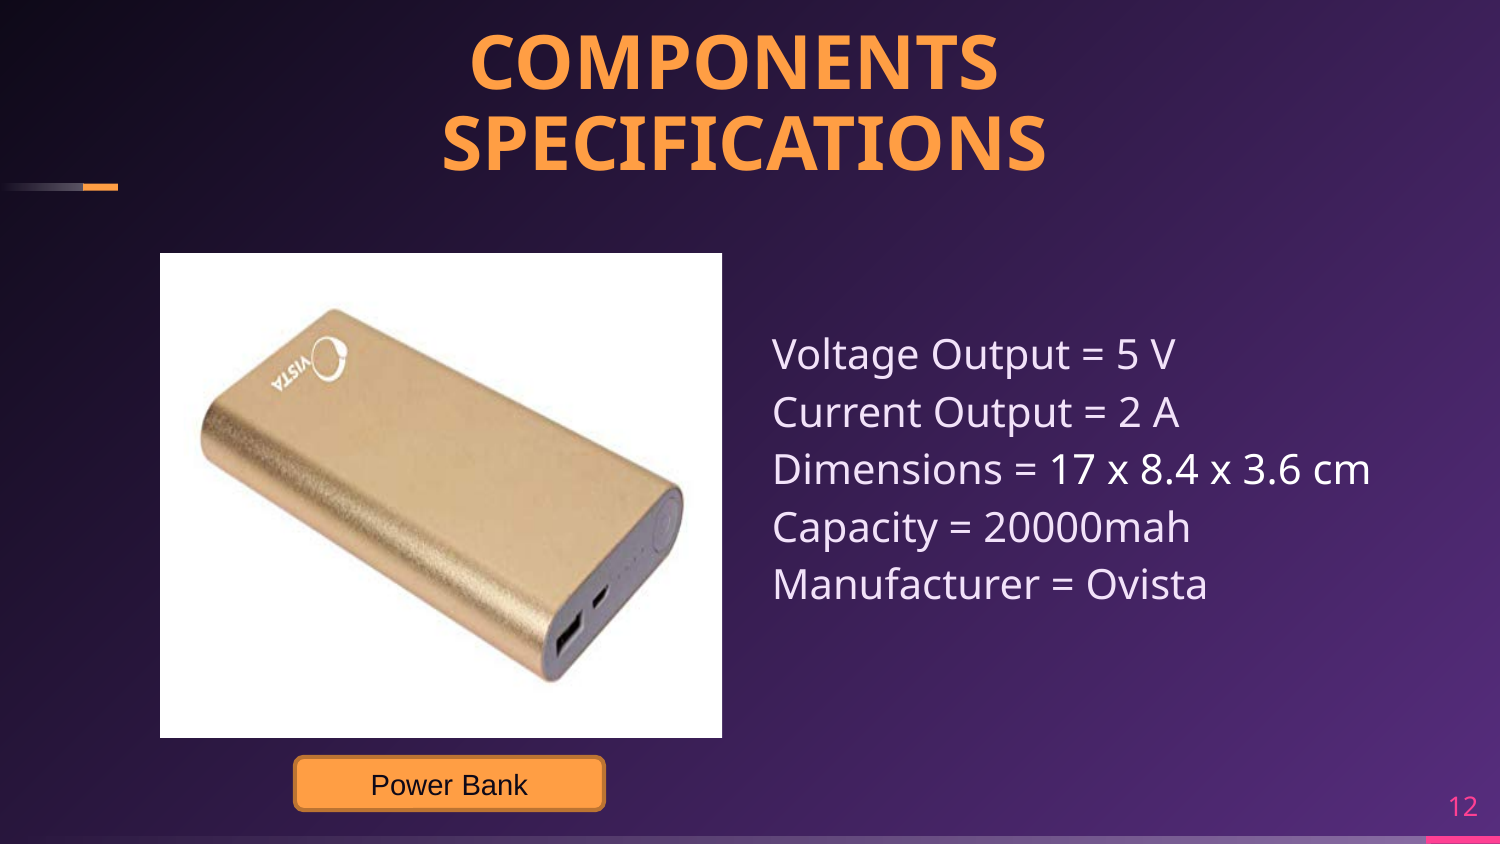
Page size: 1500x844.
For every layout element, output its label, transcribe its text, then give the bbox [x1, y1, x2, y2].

list Voltage Output = 5 V Current Output = 2 A Dimensions = 17 x 8.4 x 3.6 cm Capacity = 20000mah Manufacturer = Ovista [771, 212, 1481, 774]
text_box Power Bank [292, 754, 607, 813]
picture [159, 253, 723, 738]
slide_number 12 [1426, 779, 1500, 837]
title COMPONENTS SPECIFICATIONS [309, 25, 1180, 188]
